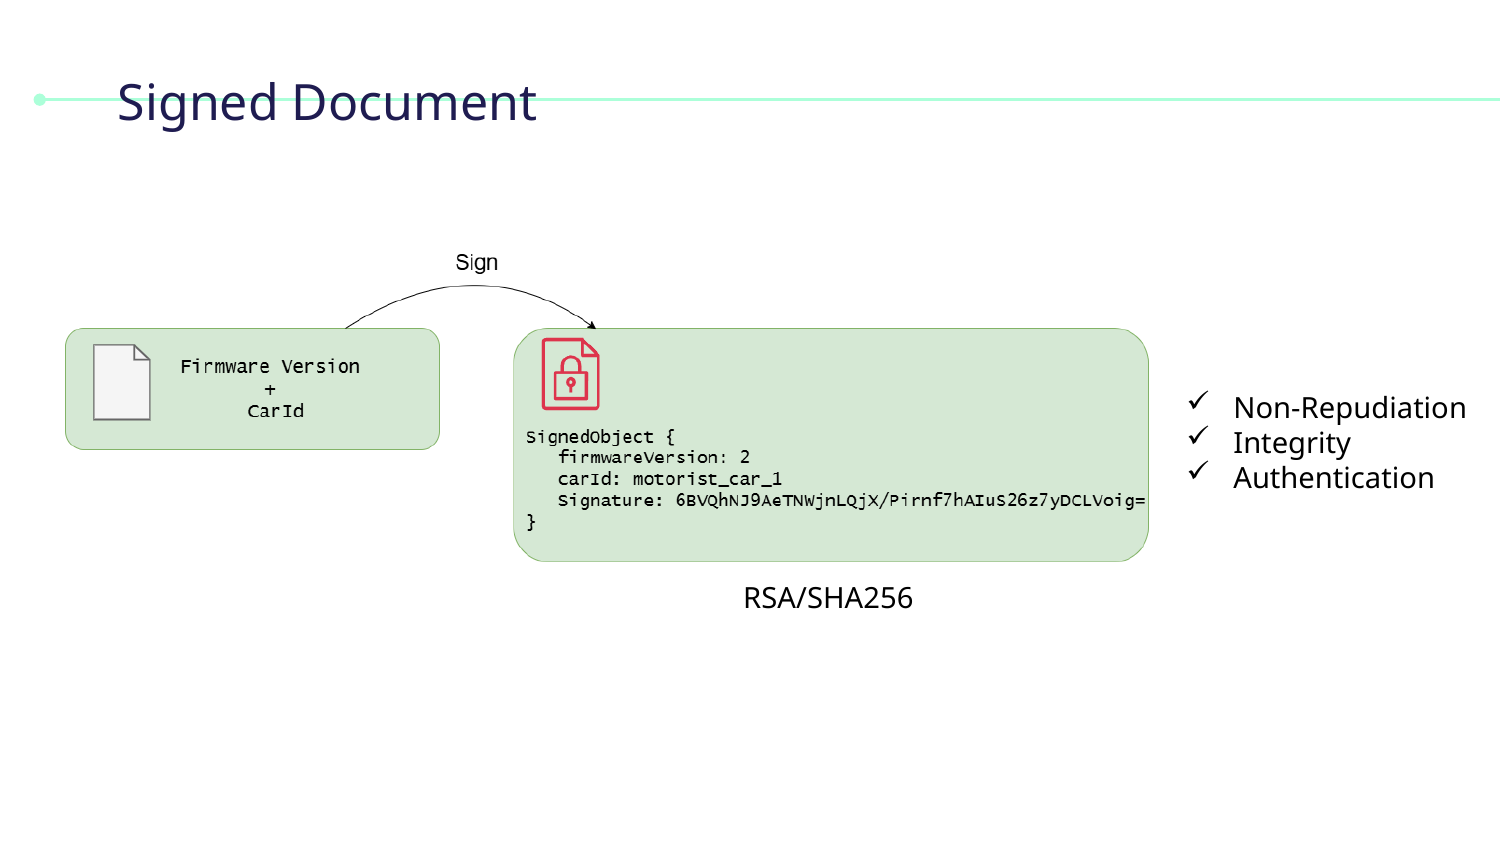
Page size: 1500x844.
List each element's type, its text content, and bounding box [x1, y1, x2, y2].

text_box RSA/SHA256 [728, 571, 936, 622]
title Signed Document [102, 55, 1101, 144]
picture [65, 243, 1158, 562]
text_box Non-Repudiation Integrity Authentication [1171, 382, 1487, 502]
